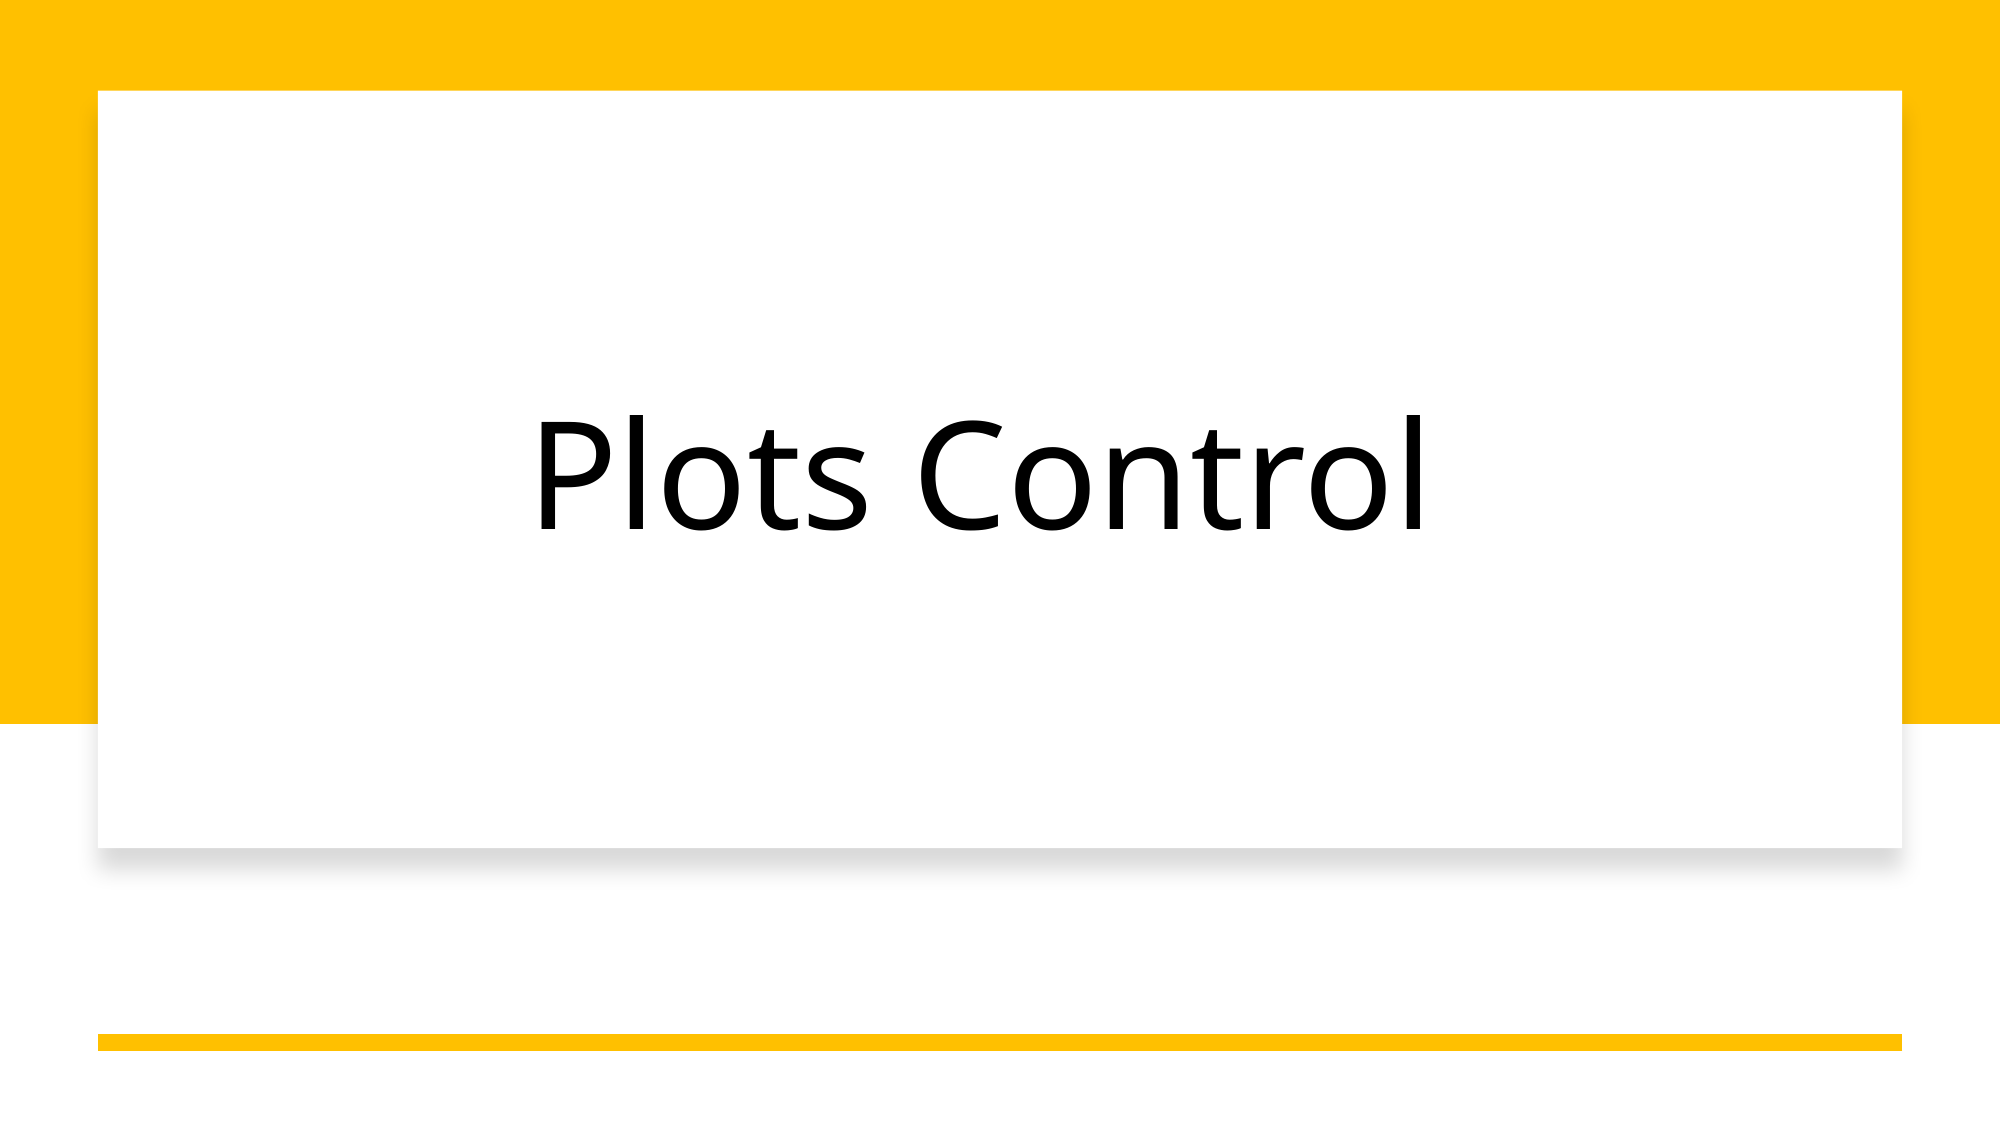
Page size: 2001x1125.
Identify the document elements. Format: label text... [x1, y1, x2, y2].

text_box [97, 89, 1903, 849]
text_box [0, 725, 2000, 1125]
title Plots Control [249, 212, 1750, 750]
text_box [0, 0, 2000, 725]
